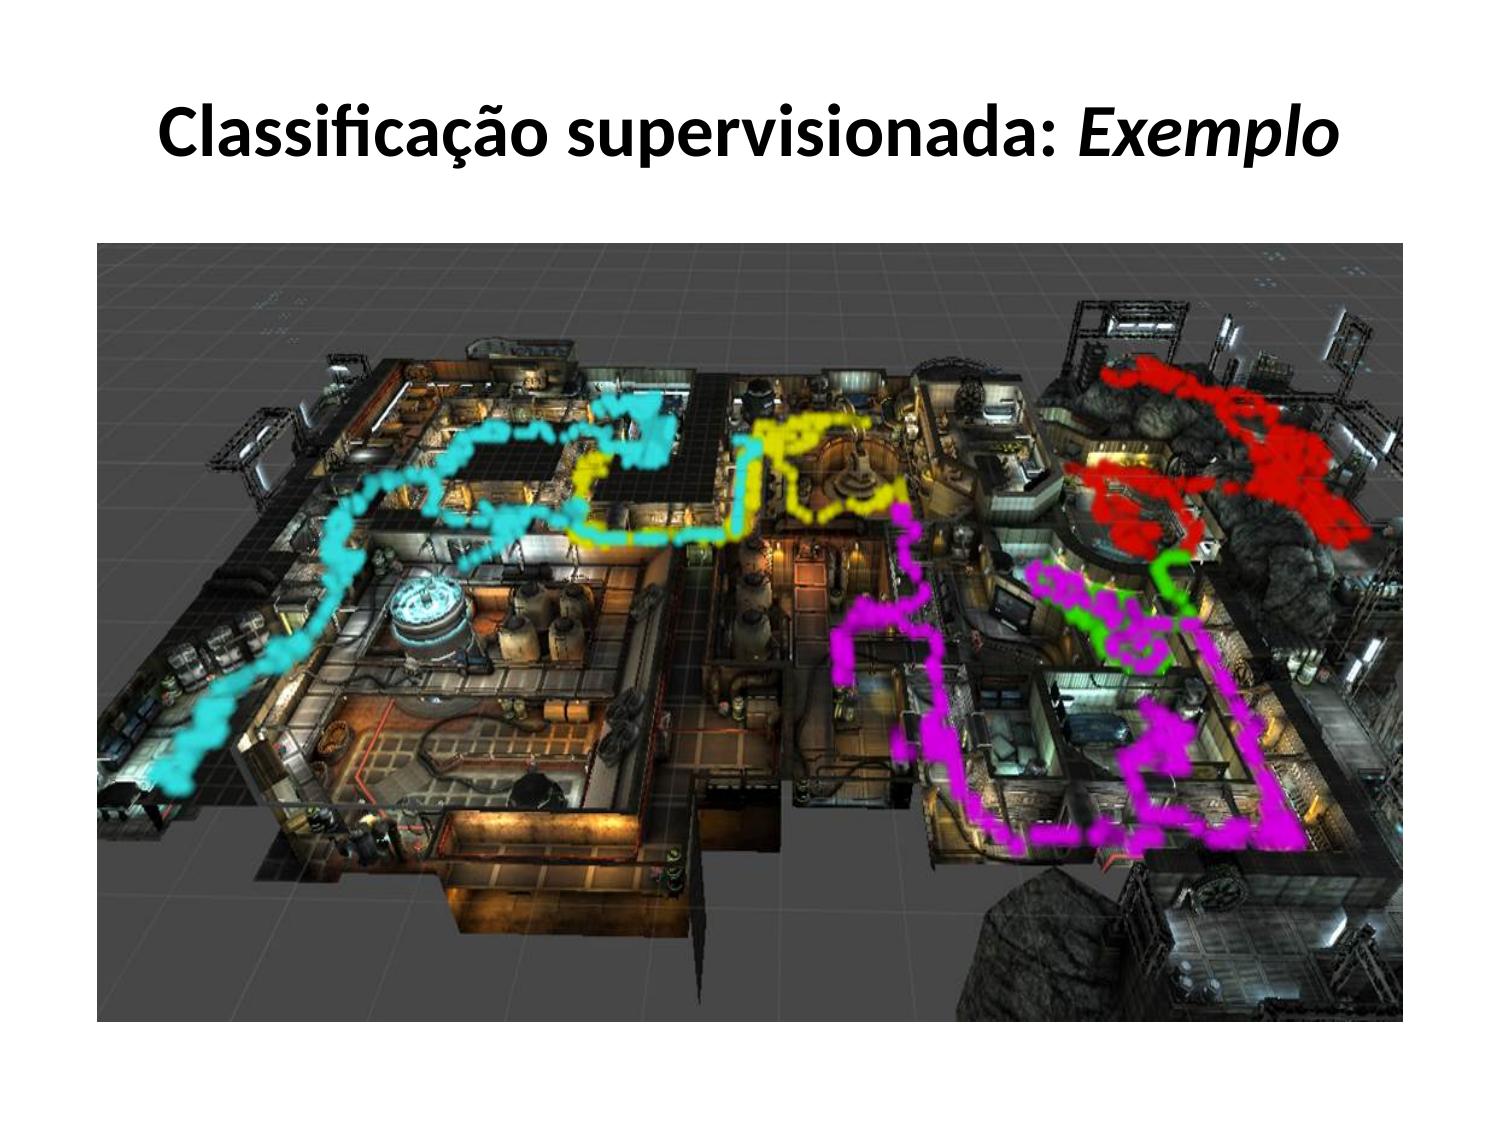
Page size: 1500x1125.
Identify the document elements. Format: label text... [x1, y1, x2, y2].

title Classificação supervisionada: Exemplo [75, 32, 1425, 220]
picture [97, 243, 1403, 1022]
